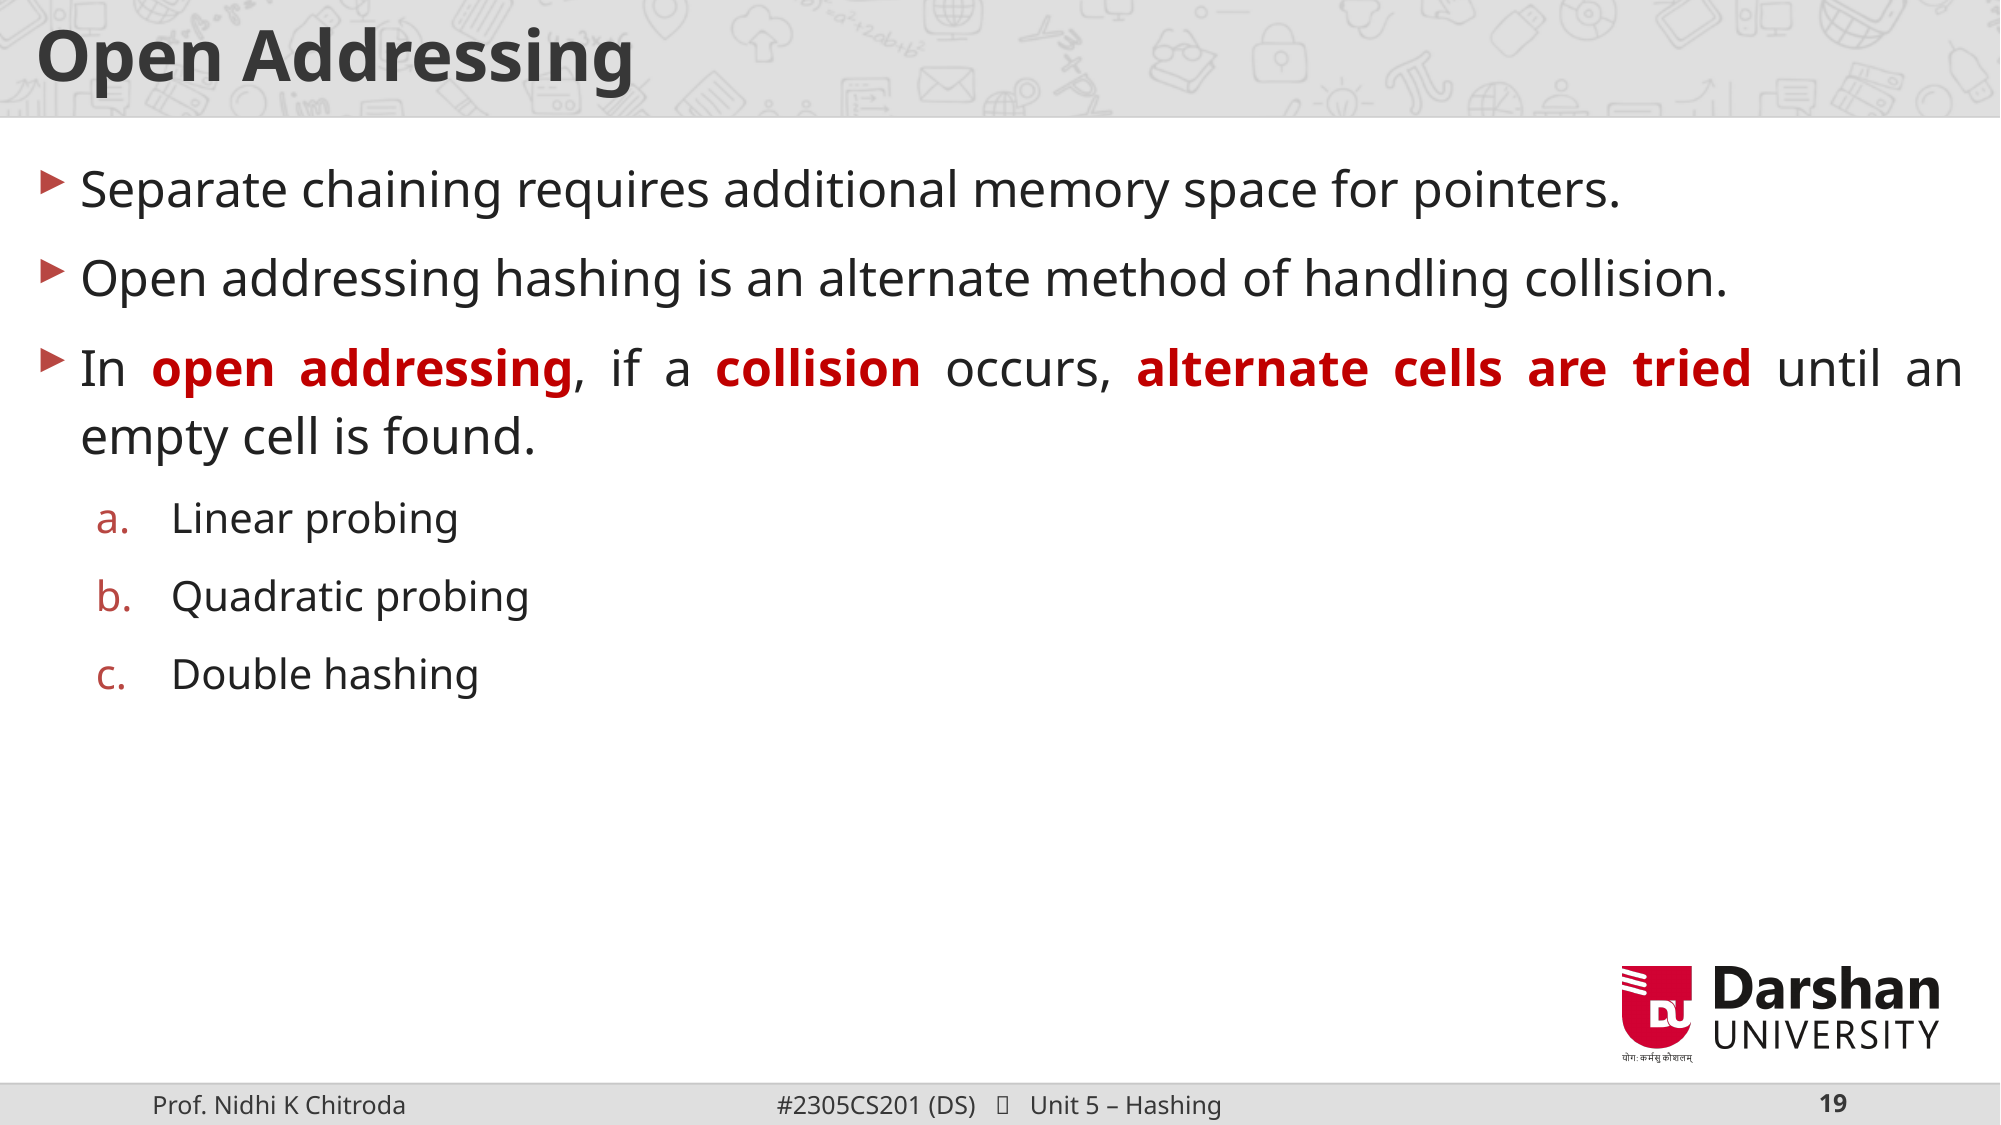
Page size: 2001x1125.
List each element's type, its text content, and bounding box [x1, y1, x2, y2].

list Separate chaining requires additional memory space for pointers. Open addressing hashing is an alternate method of handling collision. In open addressing, if a collision occurs, alternate cells are tried until an empty cell is found. Linear probing Quadratic probing Double hashing [21, 141, 1980, 1063]
title Open Addressing [0, 0, 2000, 117]
